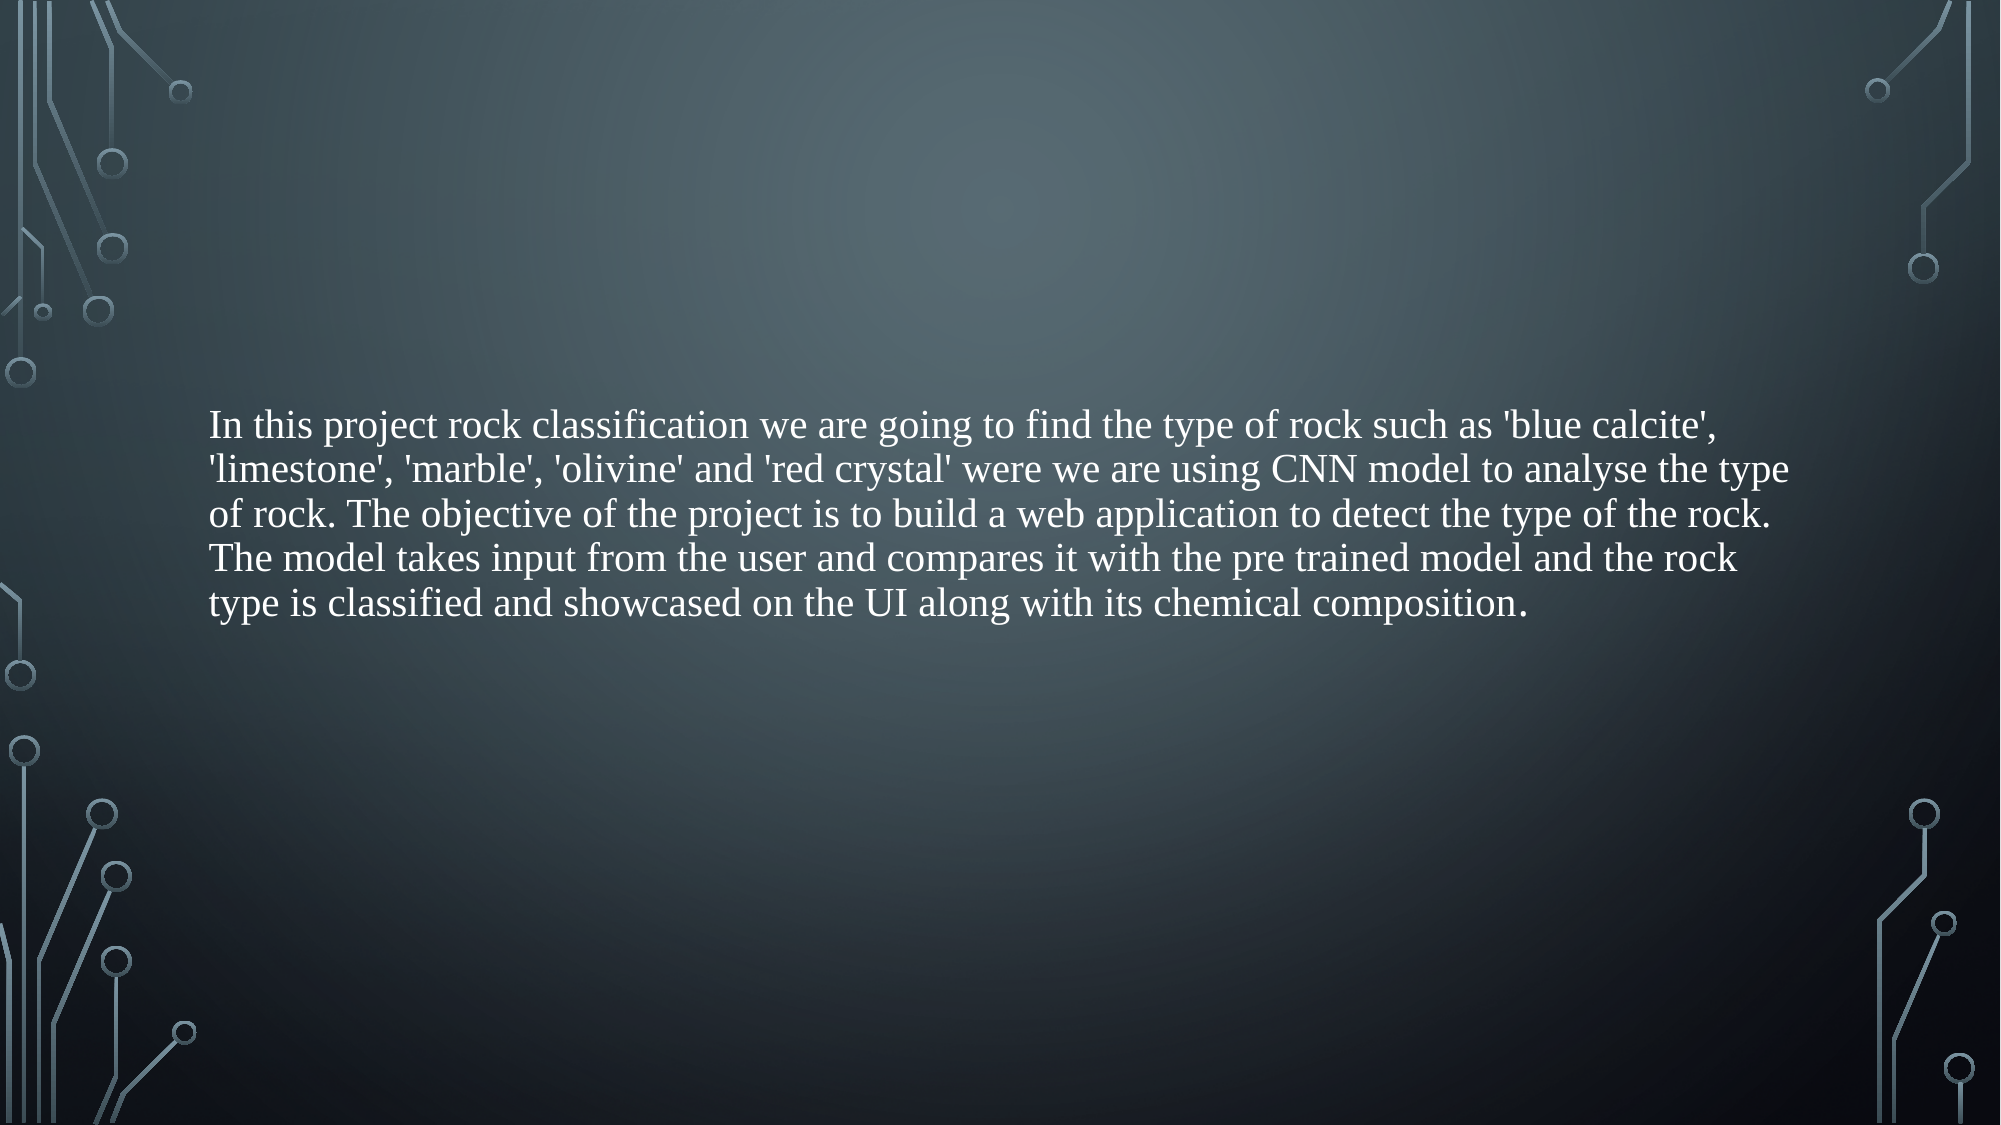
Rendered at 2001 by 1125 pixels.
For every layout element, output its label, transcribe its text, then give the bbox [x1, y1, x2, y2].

title In this project rock classification we are going to find the type of rock such as 'blue calcite', 'limestone', 'marble', 'olivine' and 'red crystal' were we are using CNN model to analyse the type of rock. The objective of the project is to build a web application to detect the type of the rock. The model takes input from the user and compares it with the pre trained model and the rock type is classified and showcased on the UI along with its chemical composition. [193, 392, 1819, 636]
